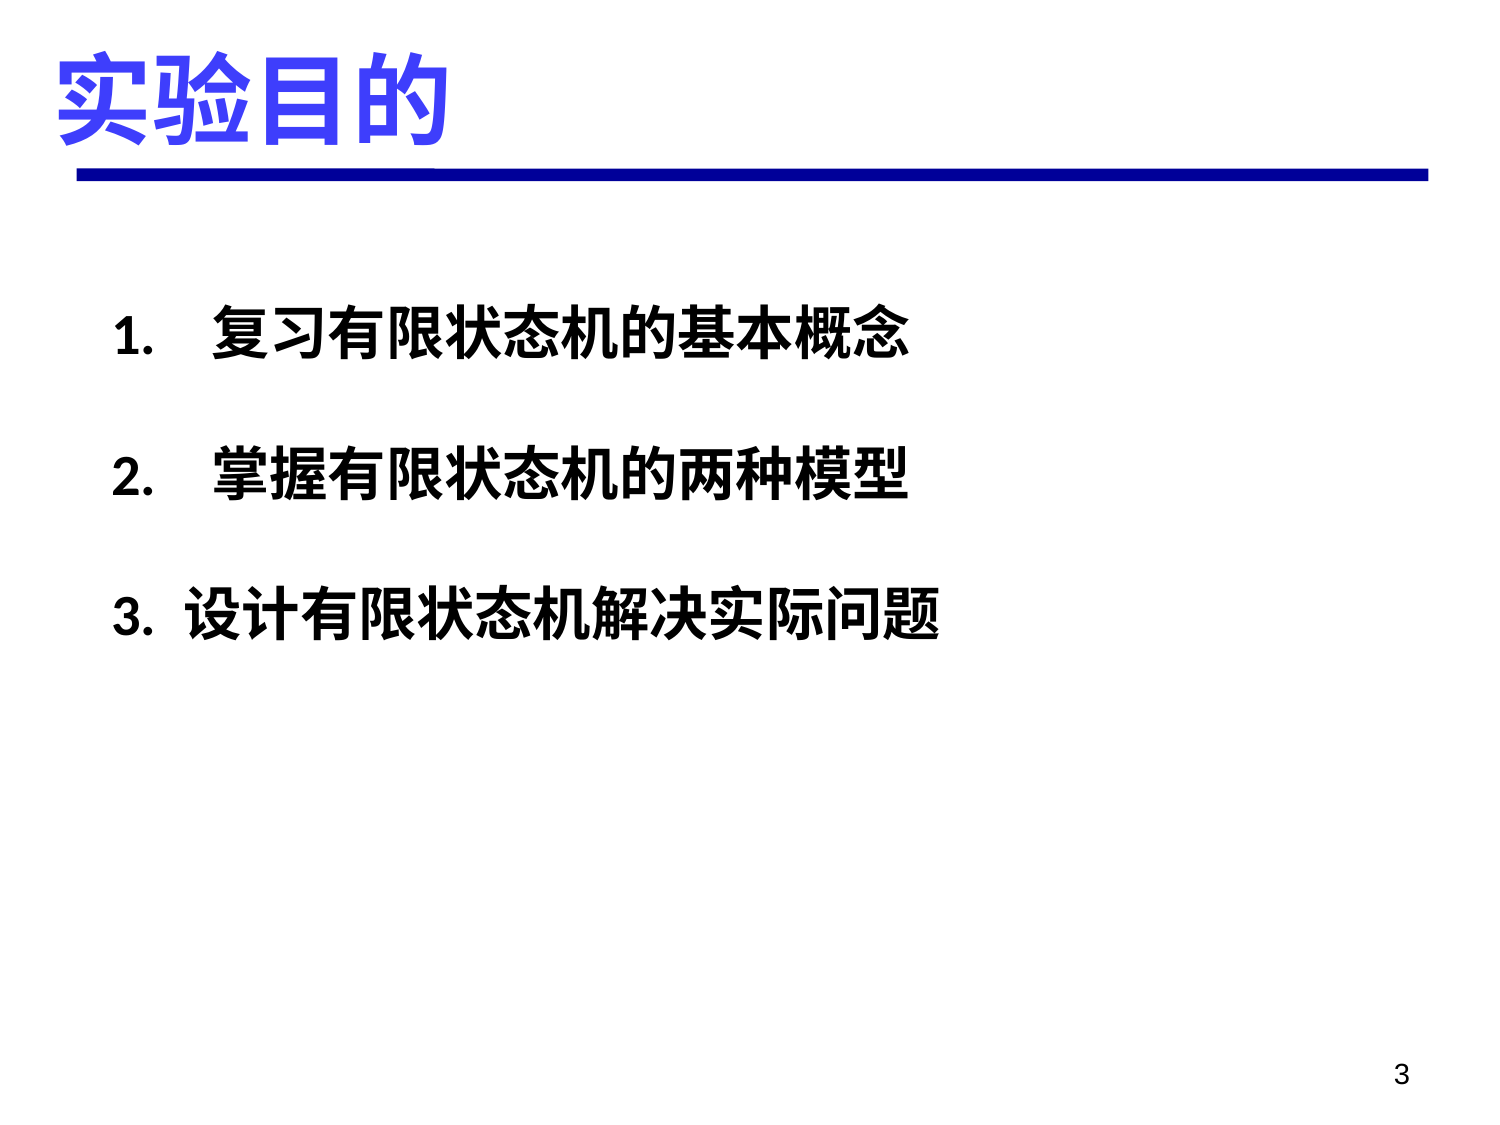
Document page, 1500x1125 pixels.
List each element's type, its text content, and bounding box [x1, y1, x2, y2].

list 1. 复习有限状态机的基本概念 2. 掌握有限状态机的两种模型 3. 设计有限状态机解决实际问题 [96, 219, 1420, 999]
title 实验目的 [37, 19, 1329, 176]
slide_number 3 [1074, 1042, 1425, 1103]
